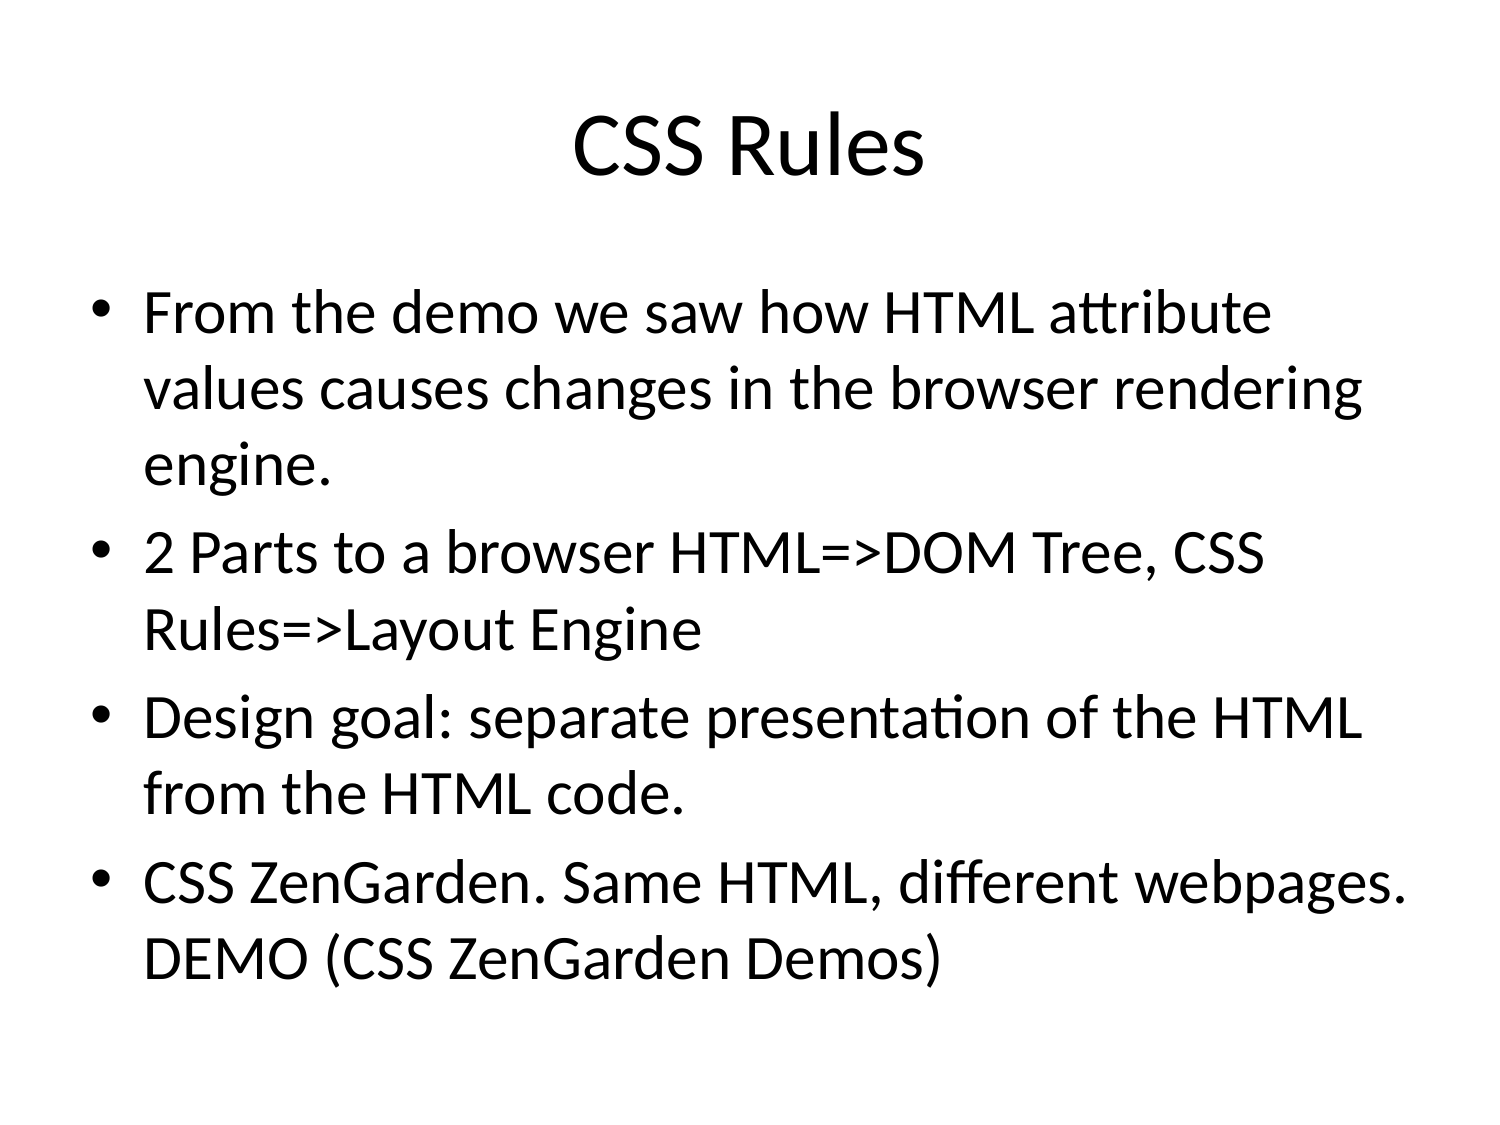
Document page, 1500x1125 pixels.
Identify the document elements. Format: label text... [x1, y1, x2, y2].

title CSS Rules [75, 45, 1425, 233]
list From the demo we saw how HTML attribute values causes changes in the browser rendering engine. 2 Parts to a browser HTML=>DOM Tree, CSS Rules=>Layout Engine Design goal: separate presentation of the HTML from the HTML code. CSS ZenGarden. Same HTML, different webpages. DEMO (CSS ZenGarden Demos) [75, 262, 1425, 1005]
